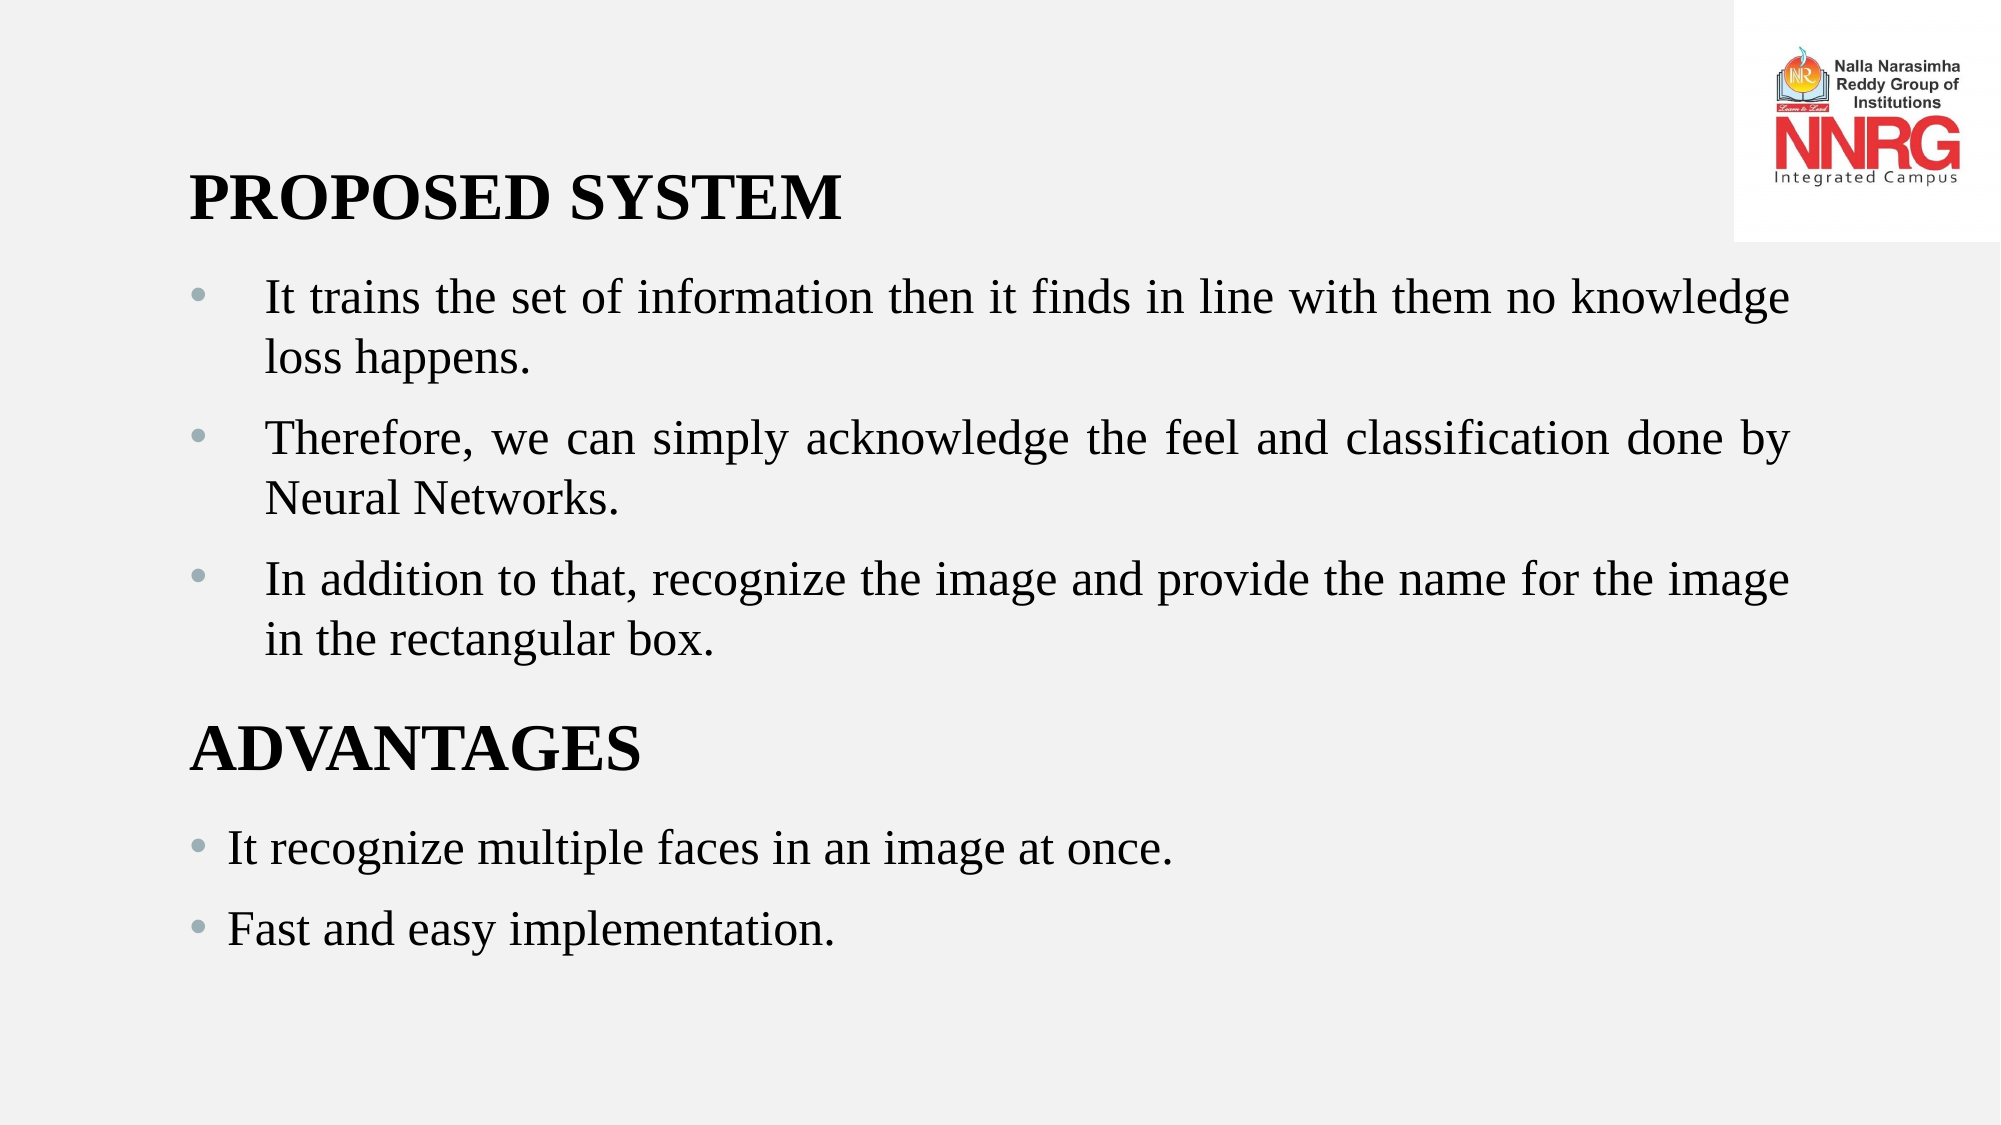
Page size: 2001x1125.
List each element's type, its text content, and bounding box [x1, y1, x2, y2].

picture [1734, 0, 2000, 242]
text_box ADVANTAGES [174, 696, 864, 792]
text_box PROPOSED SYSTEM [174, 145, 864, 241]
text_box It recognize multiple faces in an image at once. Fast and easy implementation. [174, 807, 1807, 980]
list It trains the set of information then it finds in line with them no knowledge loss happens. Therefore, we can simply acknowledge the feel and classification done by Neural Networks. In addition to that, recognize the image and provide the name for the image in the rectangular box. [174, 256, 1807, 680]
